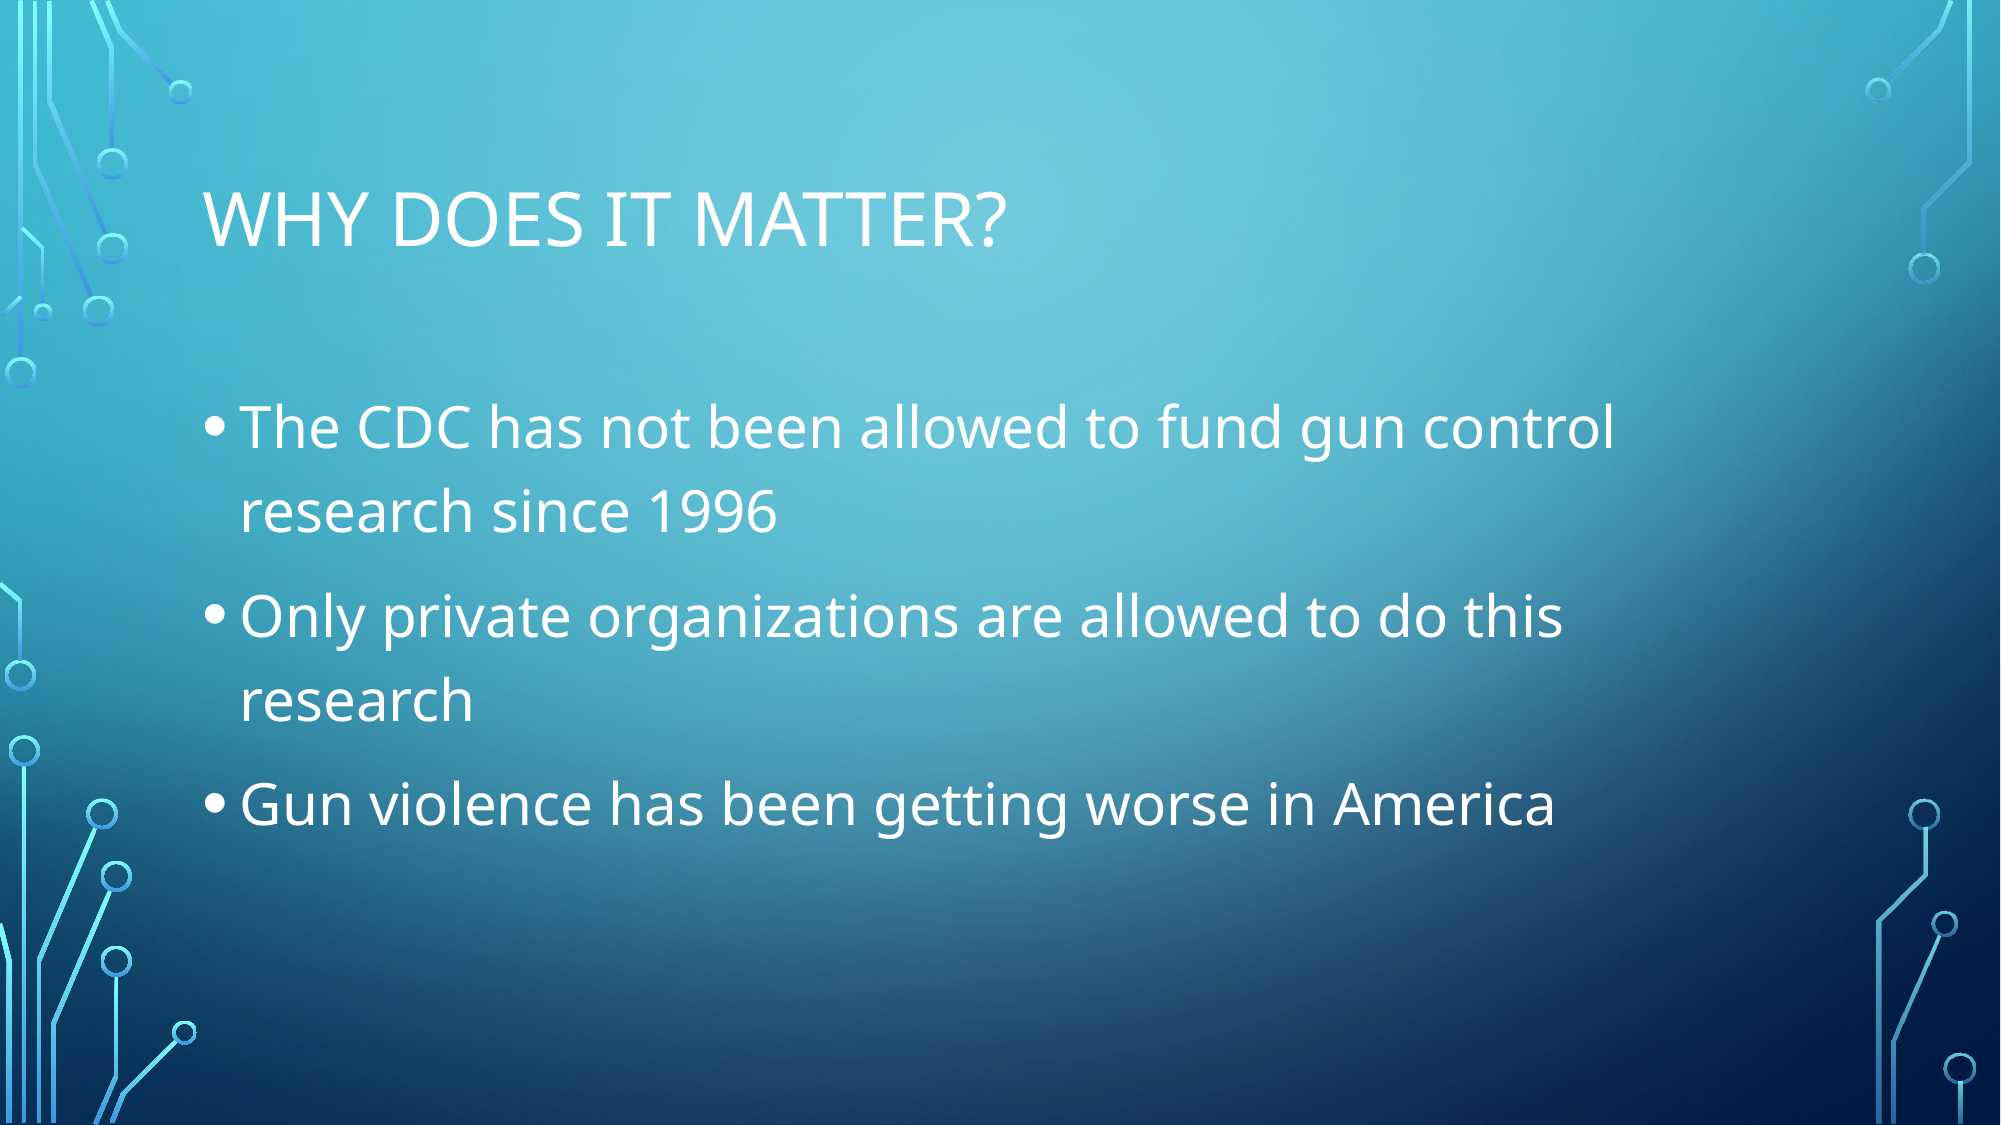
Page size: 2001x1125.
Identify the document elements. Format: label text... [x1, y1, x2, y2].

list The CDC has not been allowed to fund gun control research since 1996 Only private organizations are allowed to do this research Gun violence has been getting worse in America [187, 369, 1813, 950]
title WHY DOES IT MATTER? [187, 101, 1813, 344]
